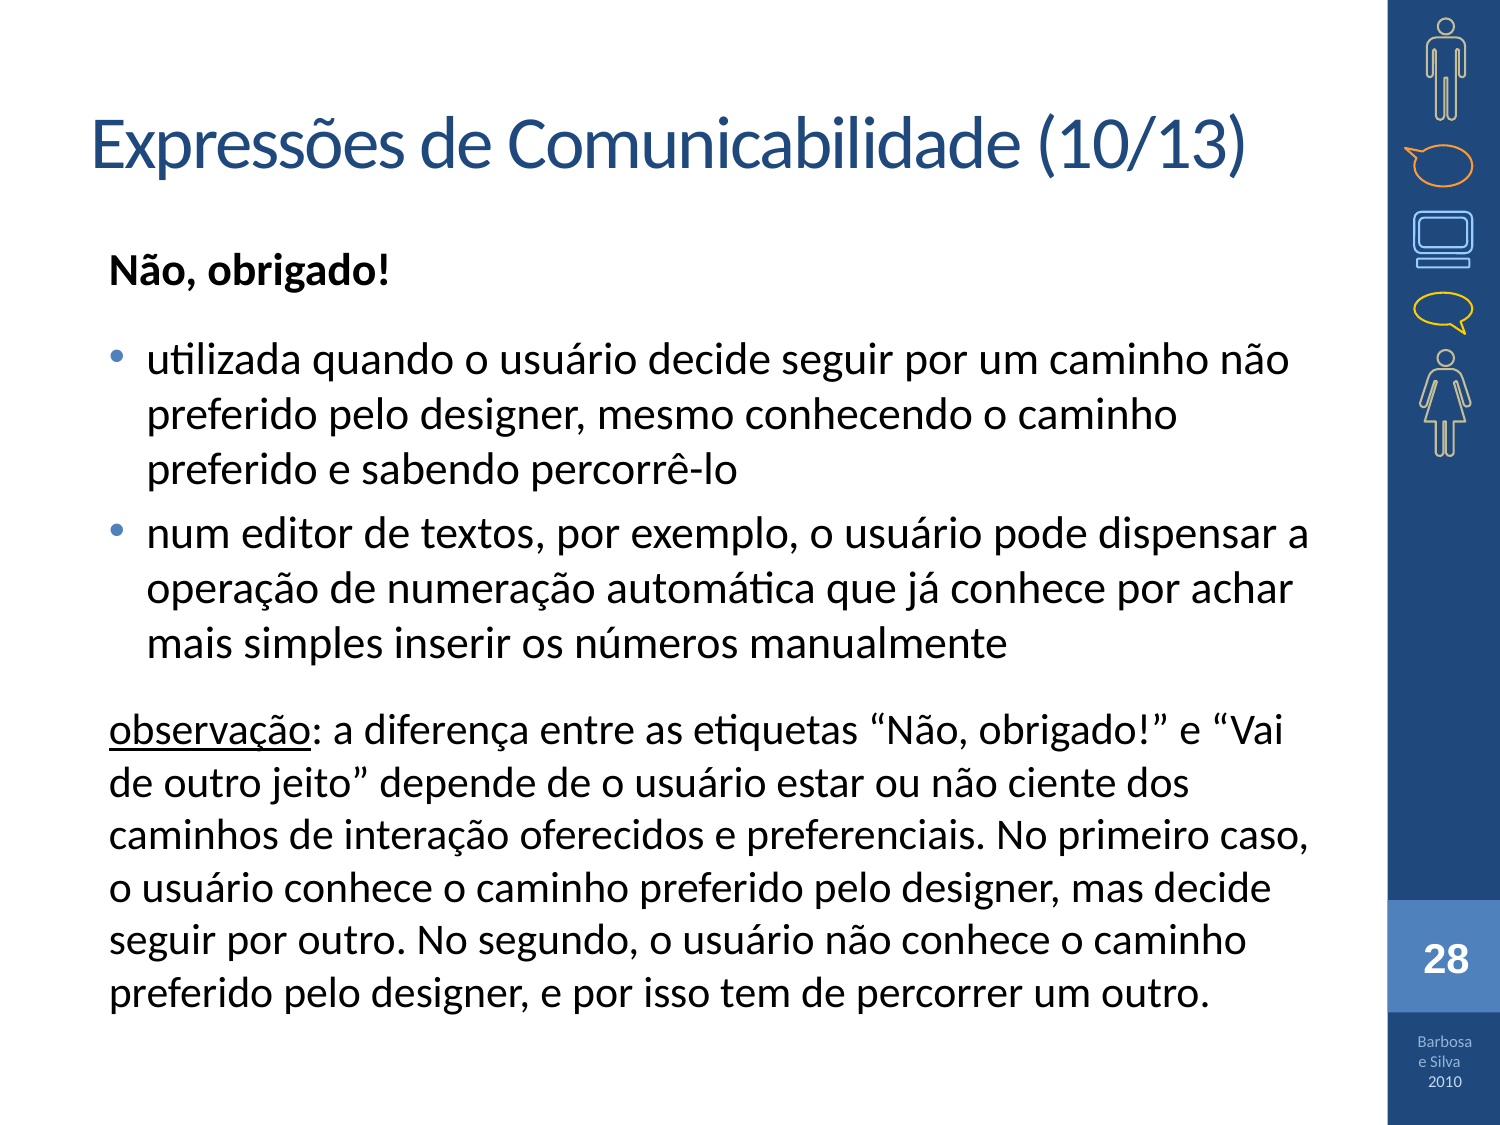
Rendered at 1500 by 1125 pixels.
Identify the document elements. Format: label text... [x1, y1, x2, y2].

title Expressões de Comunicabilidade (10/13) [75, 45, 1353, 231]
list Não, obrigado! utilizada quando o usuário decide seguir por um caminho não preferido pelo designer, mesmo conhecendo o caminho preferido e sabendo percorrê-lo num editor de textos, por exemplo, o usuário pode dispensar a operação de numeração automática que já conhece por achar mais simples inserir os números manualmente observação: a diferença entre as etiquetas “Não, obrigado!” e “Vai de outro jeito” depende de o usuário estar ou não ciente dos caminhos de interação oferecidos e preferenciais. No primeiro caso, o usuário conhece o caminho preferido pelo designer, mas decide seguir por outro. No segundo, o usuário não conhece o caminho preferido pelo designer, e por isso tem de percorrer um outro. [74, 231, 1353, 1083]
